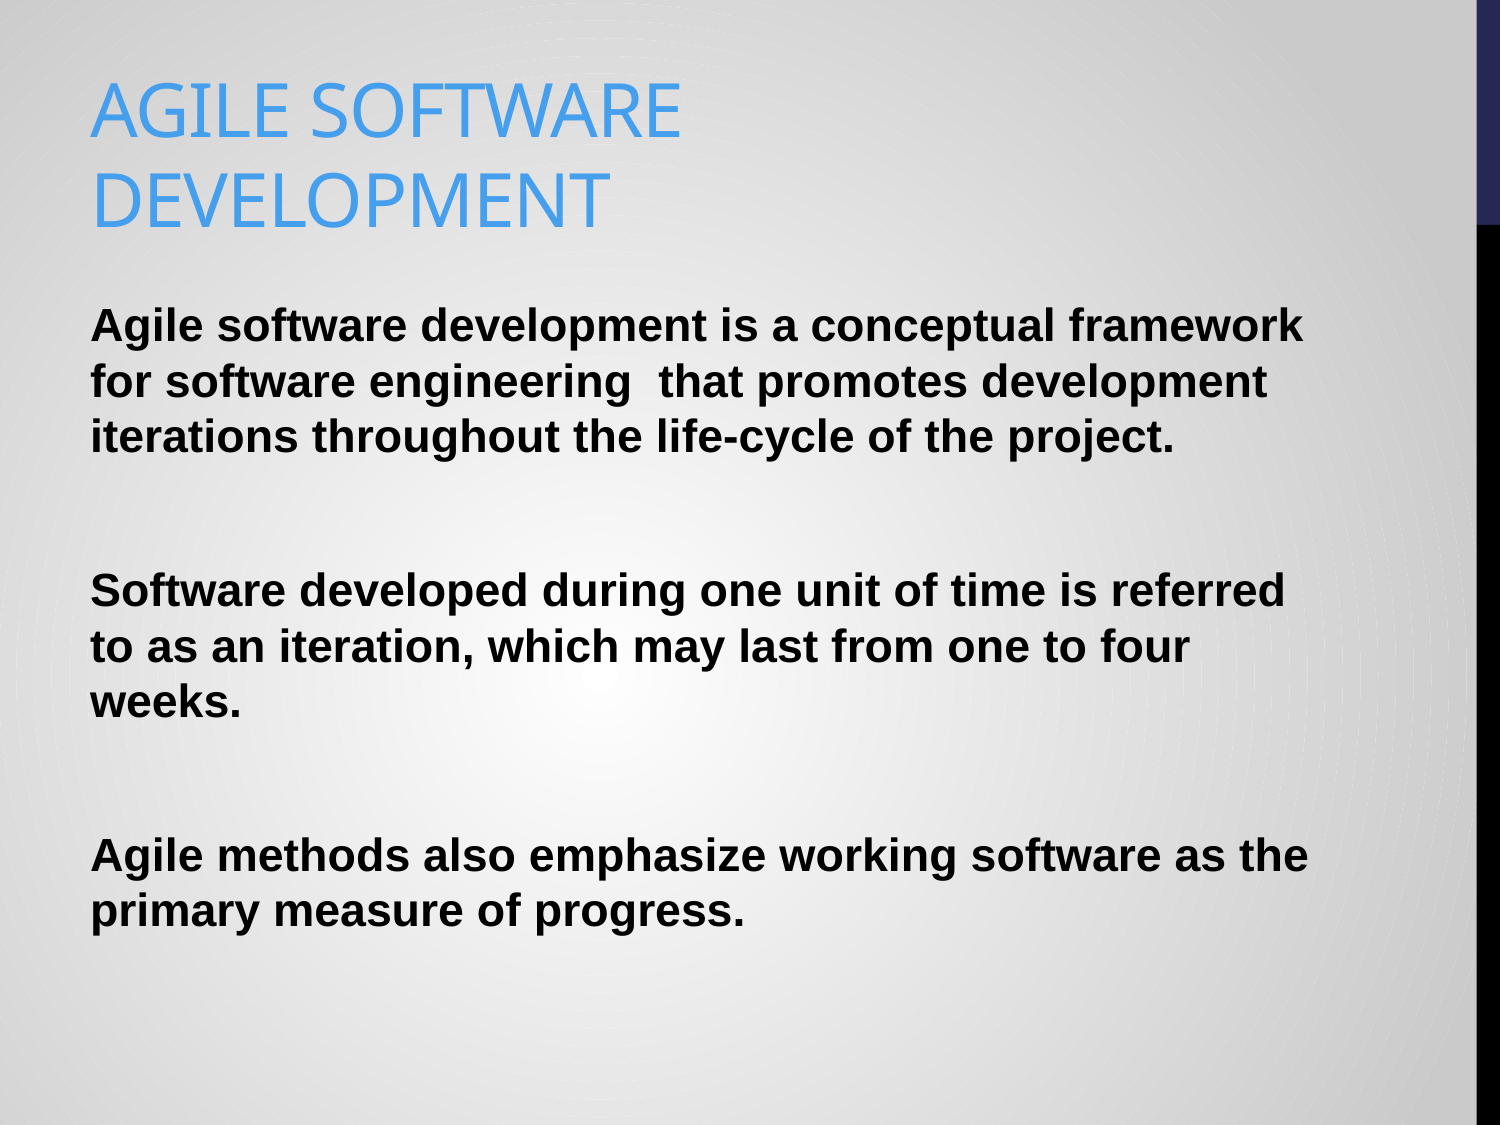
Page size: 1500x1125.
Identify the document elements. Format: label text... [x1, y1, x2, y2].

list Agile software development is a conceptual framework for software engineering that promotes development iterations throughout the life-cycle of the project. Software developed during one unit of time is referred to as an iteration, which may last from one to four weeks. Agile methods also emphasize working software as the primary measure of progress. [75, 287, 1325, 1005]
title Agile Software Development [75, 25, 1025, 250]
